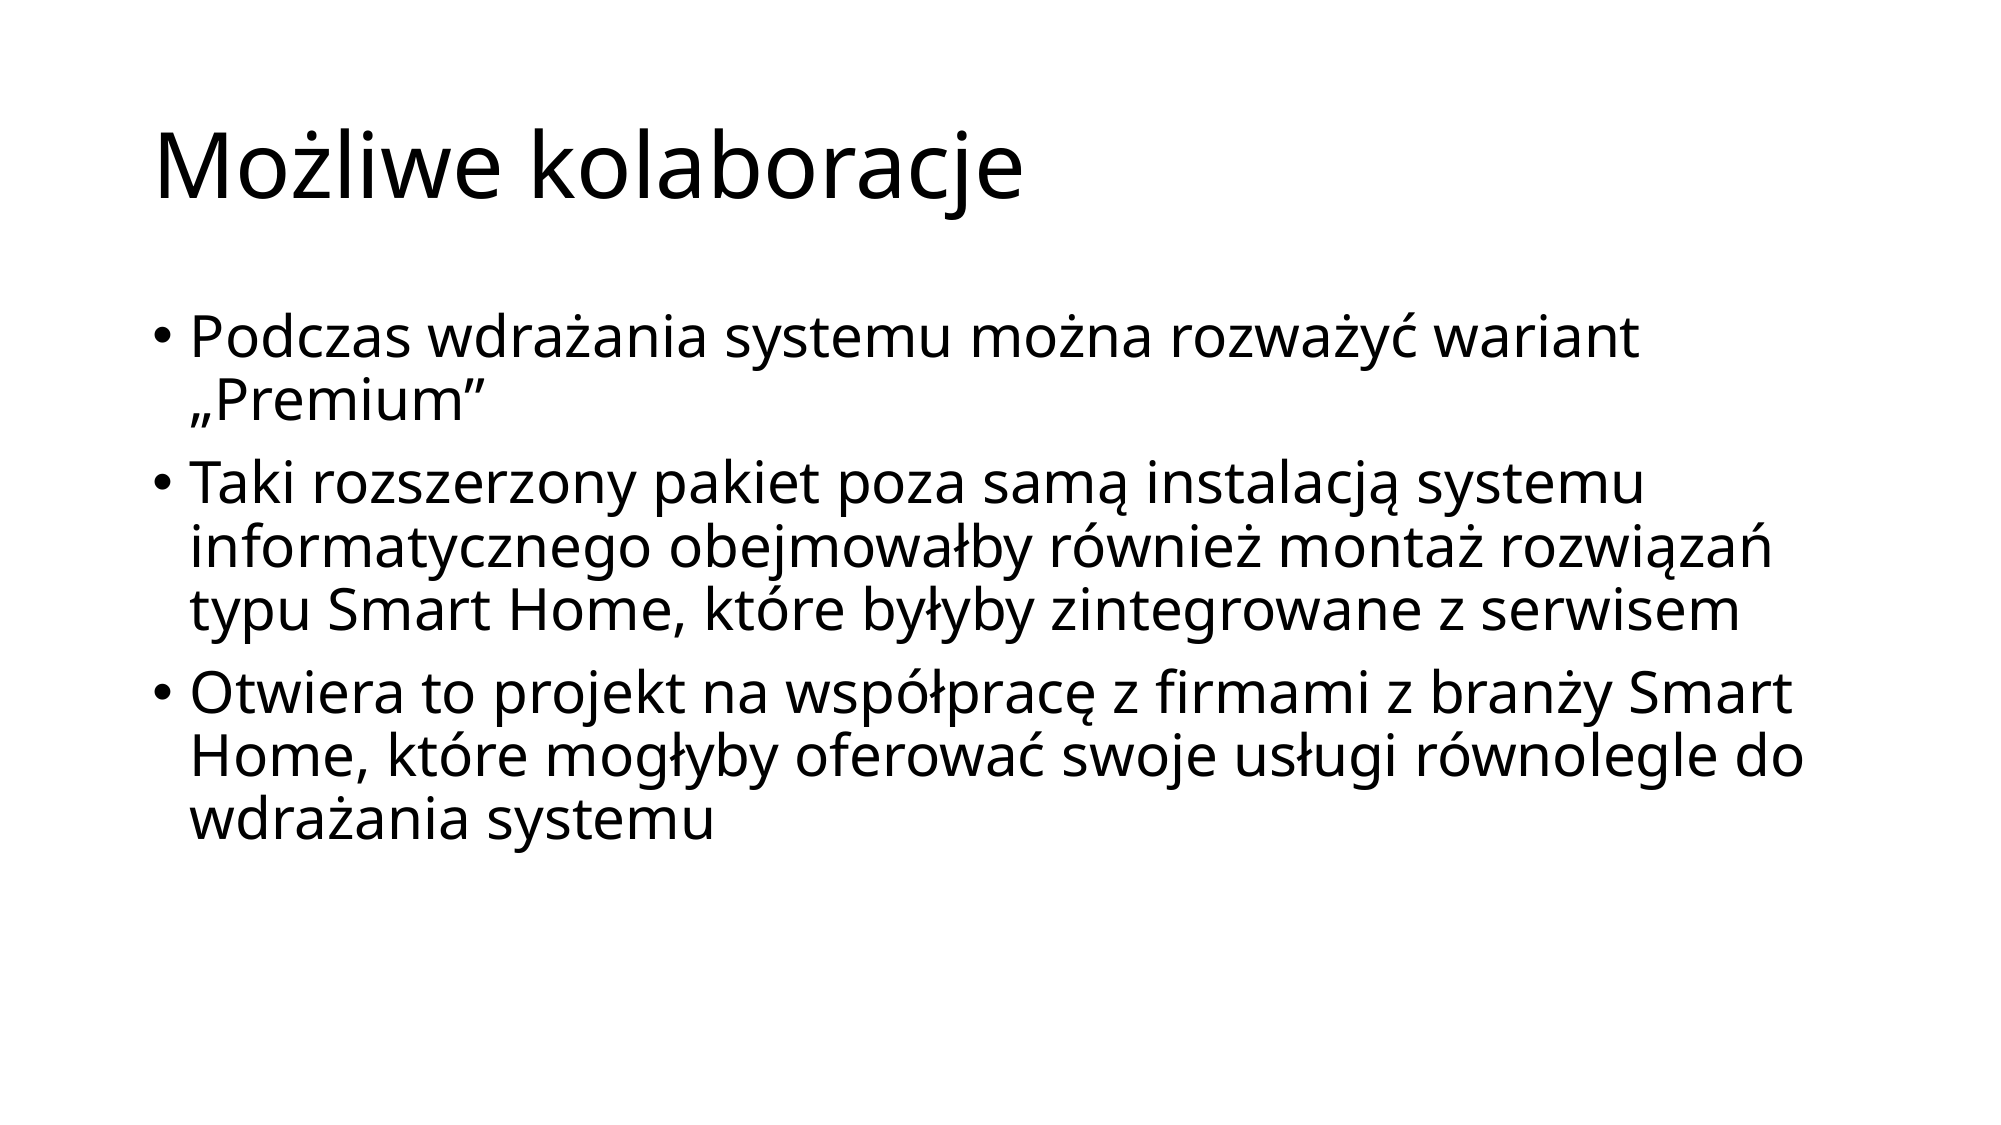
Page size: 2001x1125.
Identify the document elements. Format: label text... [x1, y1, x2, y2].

title Możliwe kolaboracje [137, 59, 1863, 278]
list Podczas wdrażania systemu można rozważyć wariant „Premium” Taki rozszerzony pakiet poza samą instalacją systemu informatycznego obejmowałby również montaż rozwiązań typu Smart Home, które byłyby zintegrowane z serwisem Otwiera to projekt na współpracę z firmami z branży Smart Home, które mogłyby oferować swoje usługi równolegle do wdrażania systemu [137, 299, 1863, 1014]
